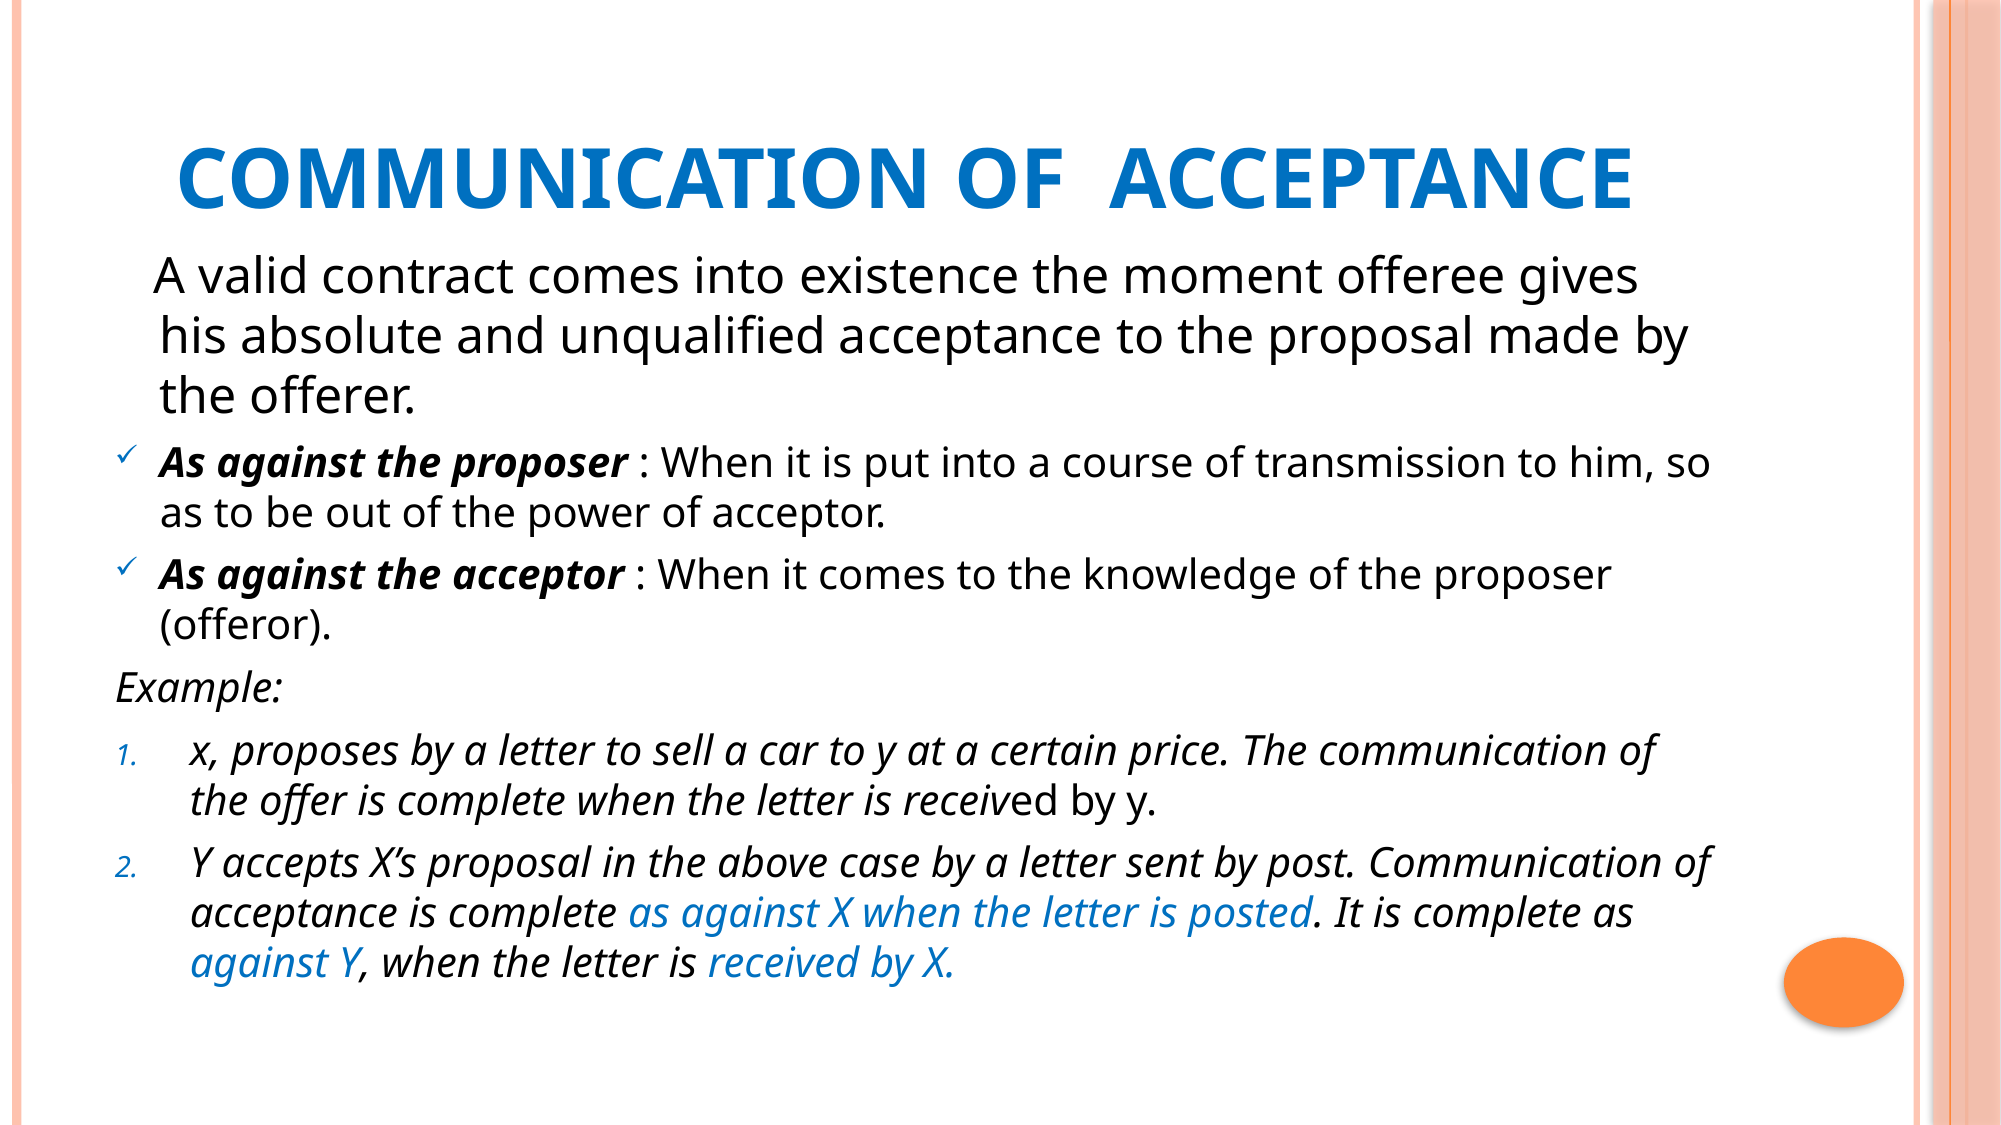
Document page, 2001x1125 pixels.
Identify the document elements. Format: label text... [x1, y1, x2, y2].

list A valid contract comes into existence the moment offeree gives his absolute and unqualified acceptance to the proposal made by the offerer. As against the proposer : When it is put into a course of transmission to him, so as to be out of the power of acceptor. As against the acceptor : When it comes to the knowledge of the proposer (offeror). Example: x, proposes by a letter to sell a car to y at a certain price. The communication of the offer is complete when the letter is received by y. Y accepts X’s proposal in the above case by a letter sent by post. Communication of acceptance is complete as against X when the letter is posted. It is complete as against Y, when the letter is received by X. [99, 235, 1734, 1062]
title Communication of acceptance [99, 45, 1734, 233]
